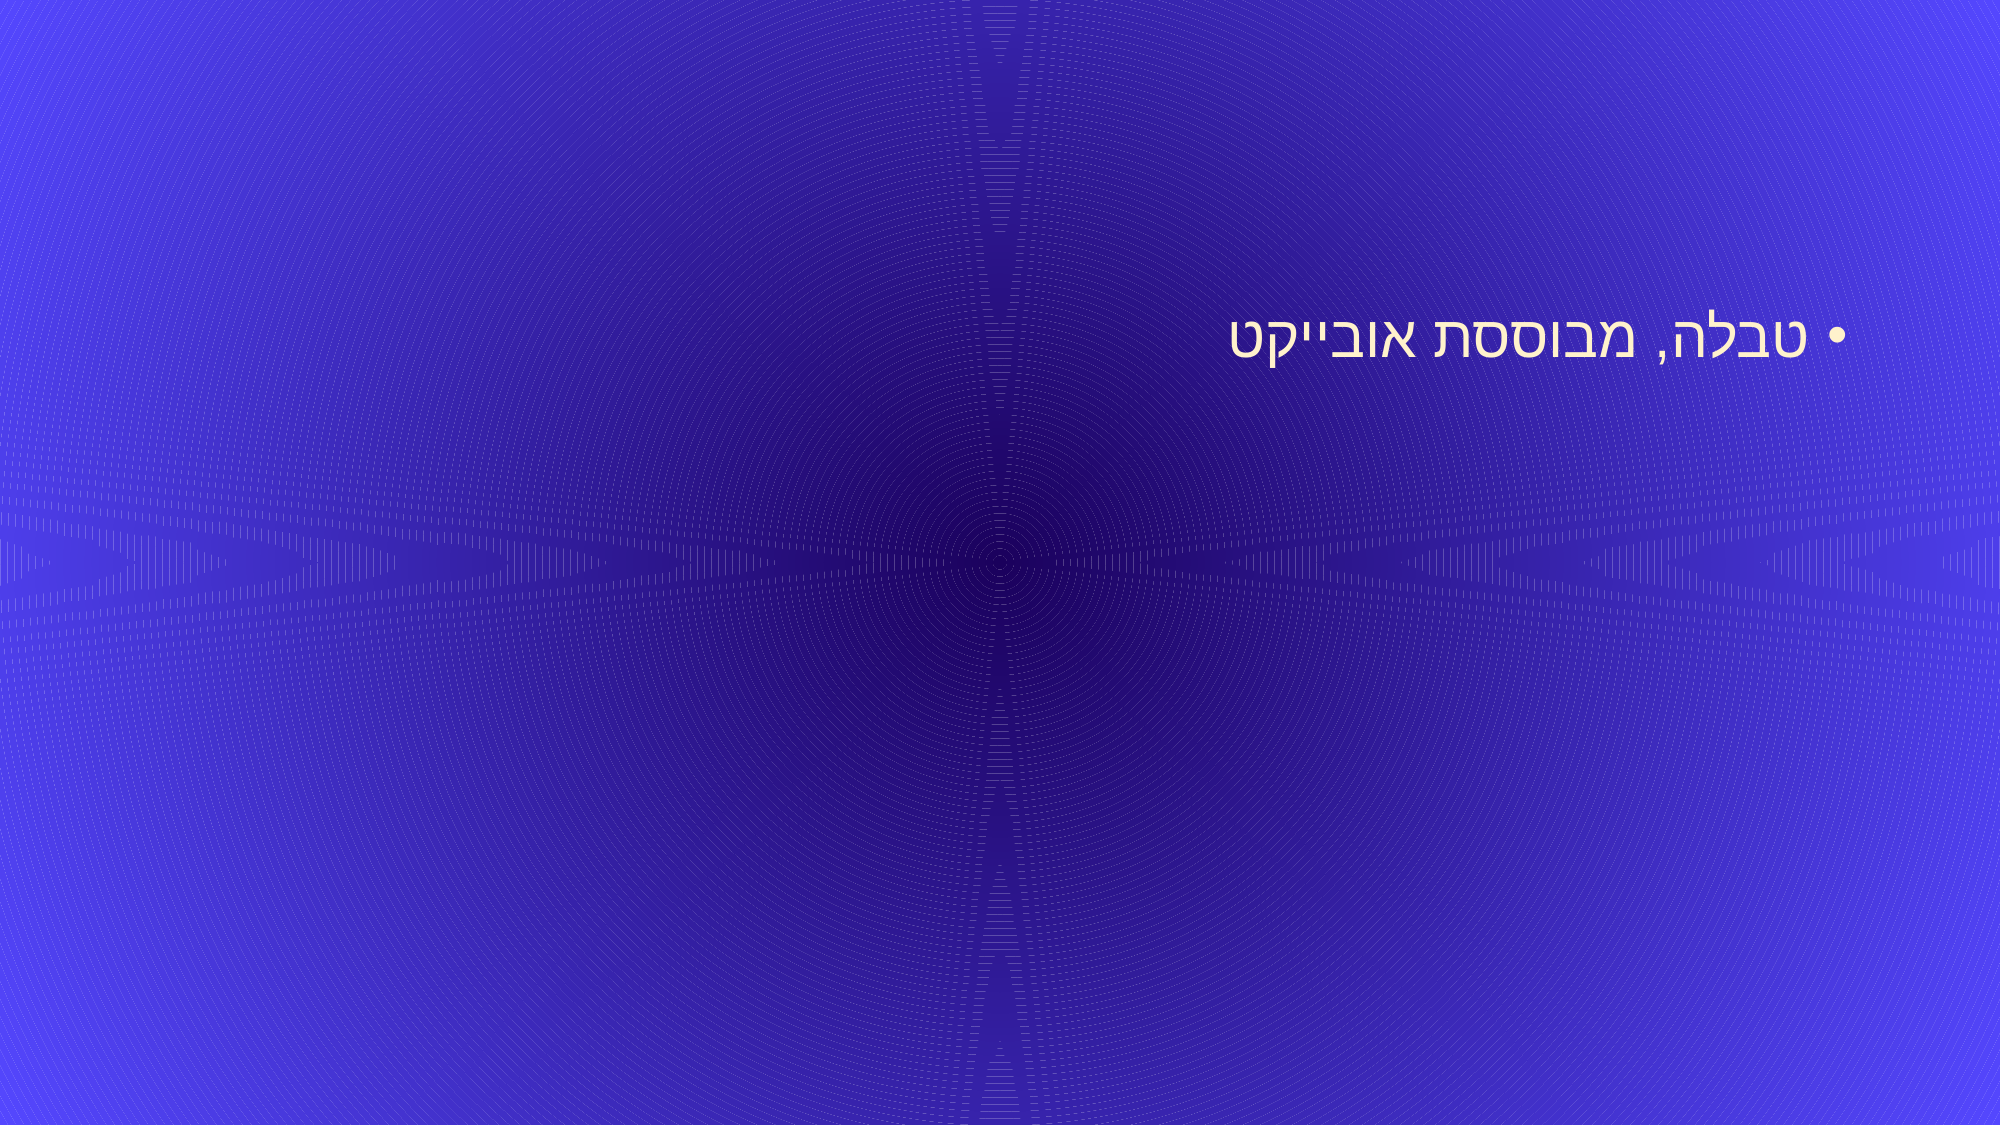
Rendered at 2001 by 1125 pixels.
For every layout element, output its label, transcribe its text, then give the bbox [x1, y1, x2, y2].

list טבלה, מבוססת אובייקט [137, 299, 1863, 1014]
